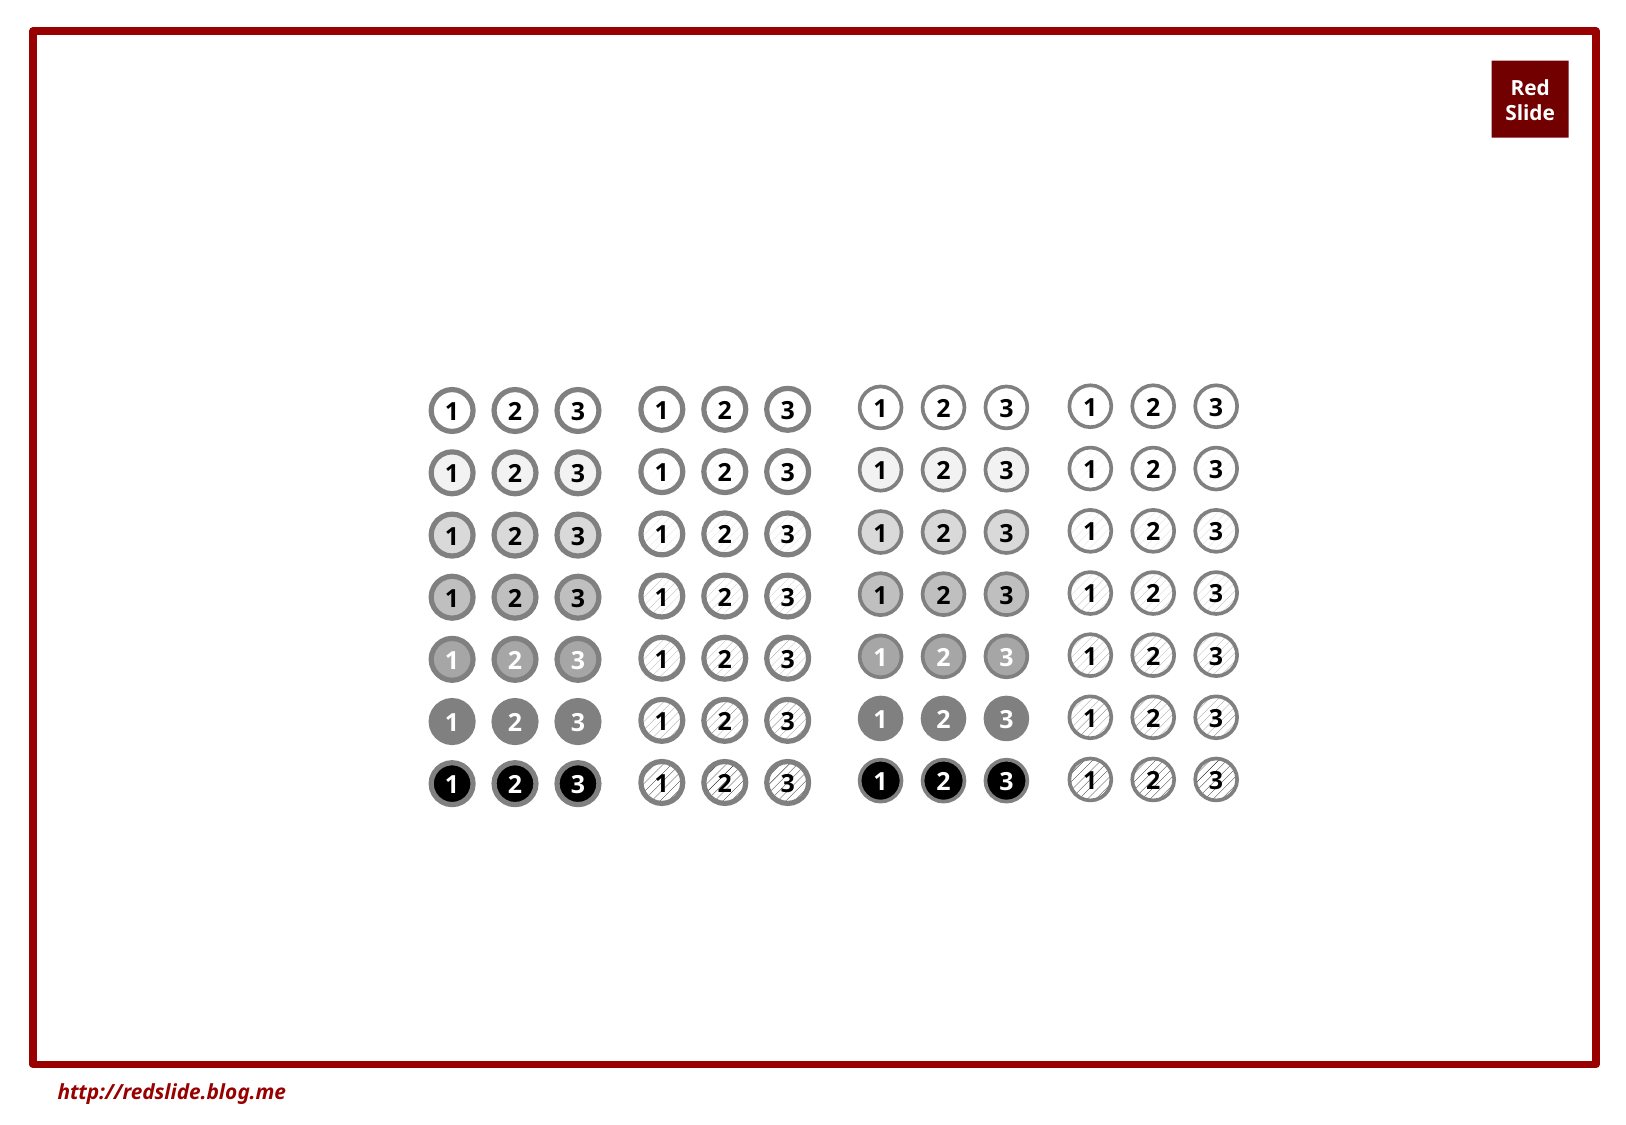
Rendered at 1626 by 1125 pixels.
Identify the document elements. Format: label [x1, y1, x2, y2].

text_box [430, 385, 1238, 805]
